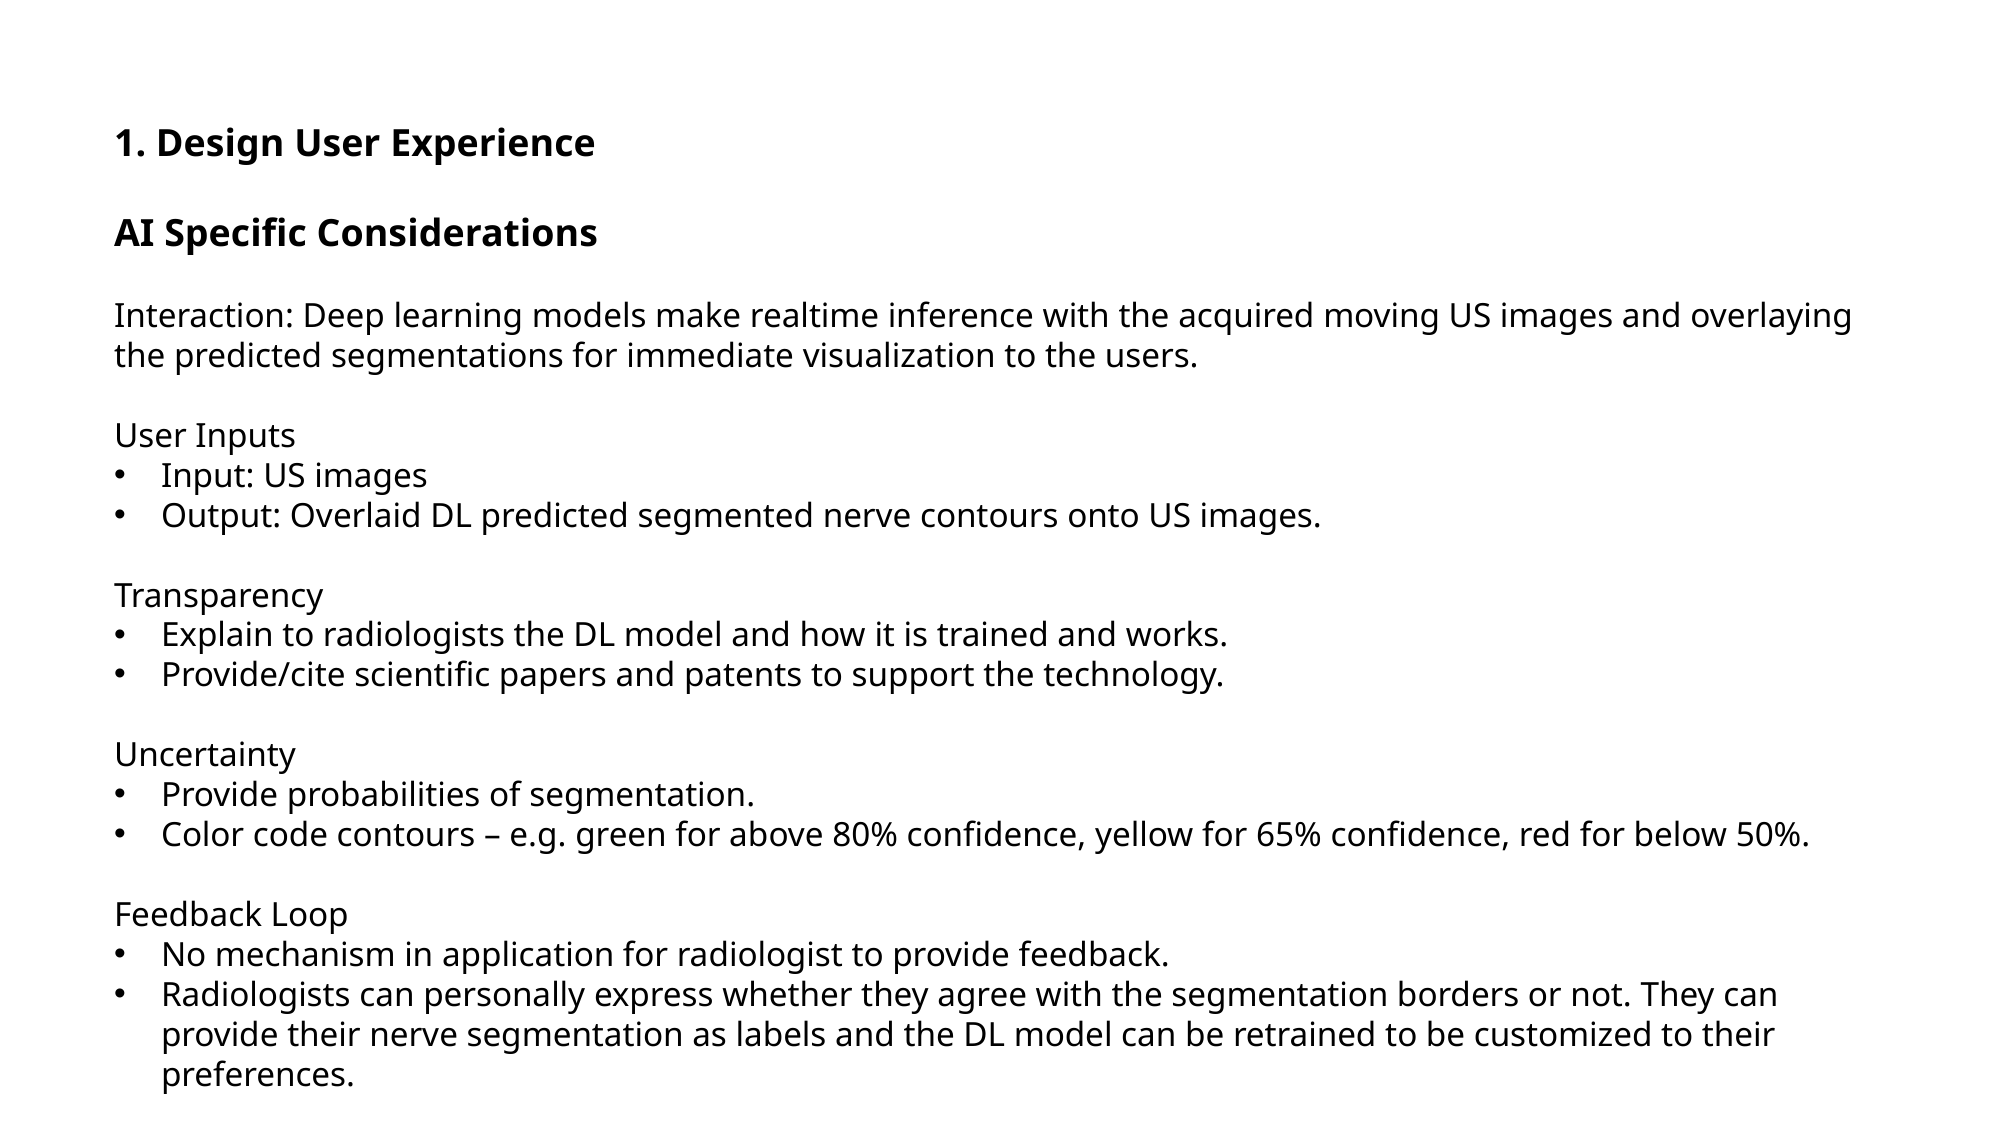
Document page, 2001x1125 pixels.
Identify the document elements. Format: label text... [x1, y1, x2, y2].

text_box 1. Design User Experience AI Specific Considerations Interaction: Deep learning models make realtime inference with the acquired moving US images and overlaying the predicted segmentations for immediate visualization to the users. User Inputs Input: US images Output: Overlaid DL predicted segmented nerve contours onto US images. Transparency Explain to radiologists the DL model and how it is trained and works. Provide/cite scientific papers and patents to support the technology. Uncertainty Provide probabilities of segmentation. Color code contours – e.g. green for above 80% confidence, yellow for 65% confidence, red for below 50%. Feedback Loop No mechanism in application for radiologist to provide feedback. Radiologists can personally express whether they agree with the segmentation borders or not. They can provide their nerve segmentation as labels and the DL model can be retrained to be customized to their preferences. [99, 111, 1901, 1101]
